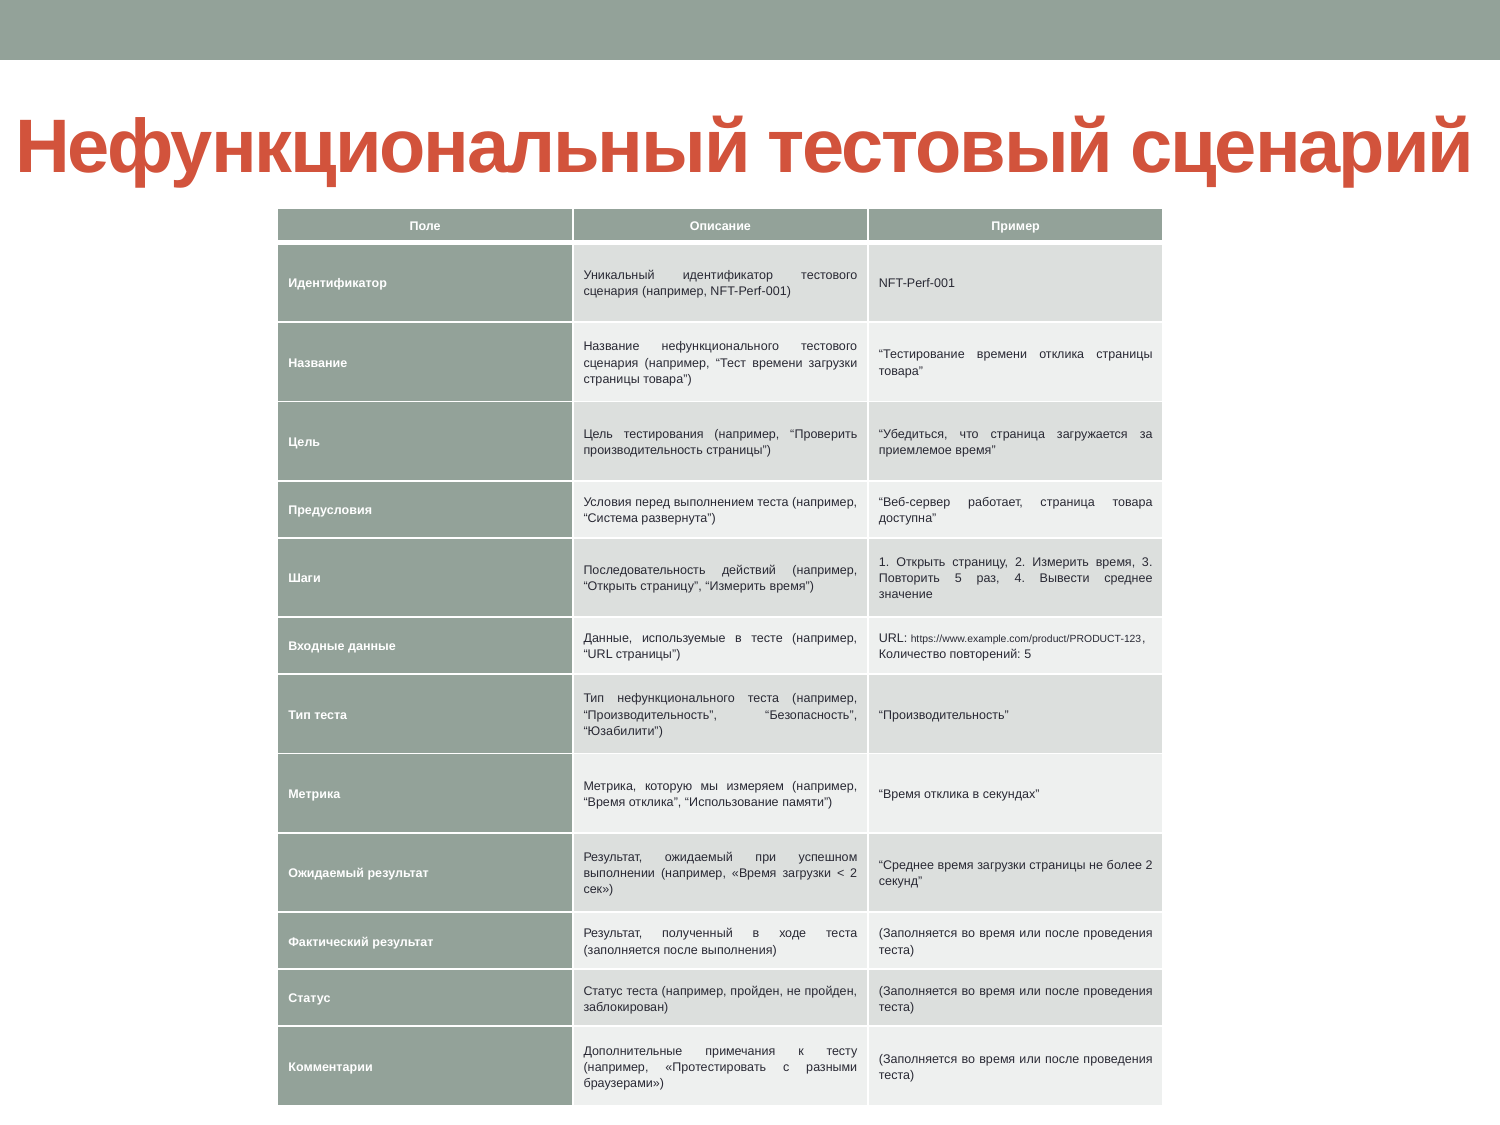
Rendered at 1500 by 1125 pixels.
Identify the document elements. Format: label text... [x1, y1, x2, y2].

table_cell URL: https://www.example.com/product/PRODUCT-123, Количество повторений: 5 [869, 618, 1162, 673]
table_cell “Убедиться, что страница загружается за приемлемое время” [869, 402, 1162, 480]
table_cell (Заполняется во время или после проведения теста) [869, 1027, 1162, 1105]
table_cell Предусловия [278, 482, 572, 537]
table_header Поле [278, 209, 572, 240]
table_header Описание [574, 209, 867, 240]
table_cell Шаги [278, 539, 572, 616]
table_cell “Производительность” [869, 675, 1162, 753]
table_cell Результат, полученный в ходе теста (заполняется после выполнения) [574, 913, 867, 968]
table_cell Результат, ожидаемый при успешном выполнении (например, «Время загрузки < 2 сек») [574, 834, 867, 911]
table_cell Статус теста (например, пройден, не пройден, заблокирован) [574, 970, 867, 1025]
table_cell “Тестирование времени отклика страницы товара” [869, 323, 1162, 401]
table_cell Дополнительные примечания к тесту (например, «Протестировать с разными браузерами») [574, 1027, 867, 1105]
table_cell (Заполняется во время или после проведения теста) [869, 970, 1162, 1025]
table_cell Входные данные [278, 618, 572, 673]
table_cell NFT-Perf-001 [869, 245, 1162, 321]
table_cell “Веб-сервер работает, страница товара доступна” [869, 482, 1162, 537]
table_cell Название [278, 323, 572, 401]
table_cell Метрика, которую мы измеряем (например, “Время отклика”, “Использование памяти”) [574, 754, 867, 832]
table_cell Цель тестирования (например, “Проверить производительность страницы”) [574, 402, 867, 480]
table_cell Название нефункционального тестового сценария (например, “Тест времени загрузки страницы товара”) [574, 323, 867, 401]
table_cell Метрика [278, 754, 572, 832]
table_cell Комментарии [278, 1027, 572, 1105]
table_cell “Среднее время загрузки страницы не более 2 секунд” [869, 834, 1162, 911]
table_cell Фактический результат [278, 913, 572, 968]
table_cell “Время отклика в секундах” [869, 754, 1162, 832]
table_cell Последовательность действий (например, “Открыть страницу”, “Измерить время”) [574, 539, 867, 616]
table_cell Ожидаемый результат [278, 834, 572, 911]
table_cell Тип нефункционального теста (например, “Производительность”, “Безопасность”, “Юзабилити”) [574, 675, 867, 753]
table_cell Цель [278, 402, 572, 480]
title Нефункциональный тестовый сценарий [0, 87, 1500, 197]
table_cell Уникальный идентификатор тестового сценария (например, NFT-Perf-001) [574, 245, 867, 321]
table_cell 1. Открыть страницу, 2. Измерить время, 3. Повторить 5 раз, 4. Вывести среднее значение [869, 539, 1162, 616]
table_cell (Заполняется во время или после проведения теста) [869, 913, 1162, 968]
table_cell Статус [278, 970, 572, 1025]
table_cell Условия перед выполнением теста (например, “Система развернута”) [574, 482, 867, 537]
table_header Пример [869, 209, 1162, 240]
table_cell Тип теста [278, 675, 572, 753]
table_cell Данные, используемые в тесте (например, “URL страницы”) [574, 618, 867, 673]
table_cell Идентификатор [278, 245, 572, 321]
